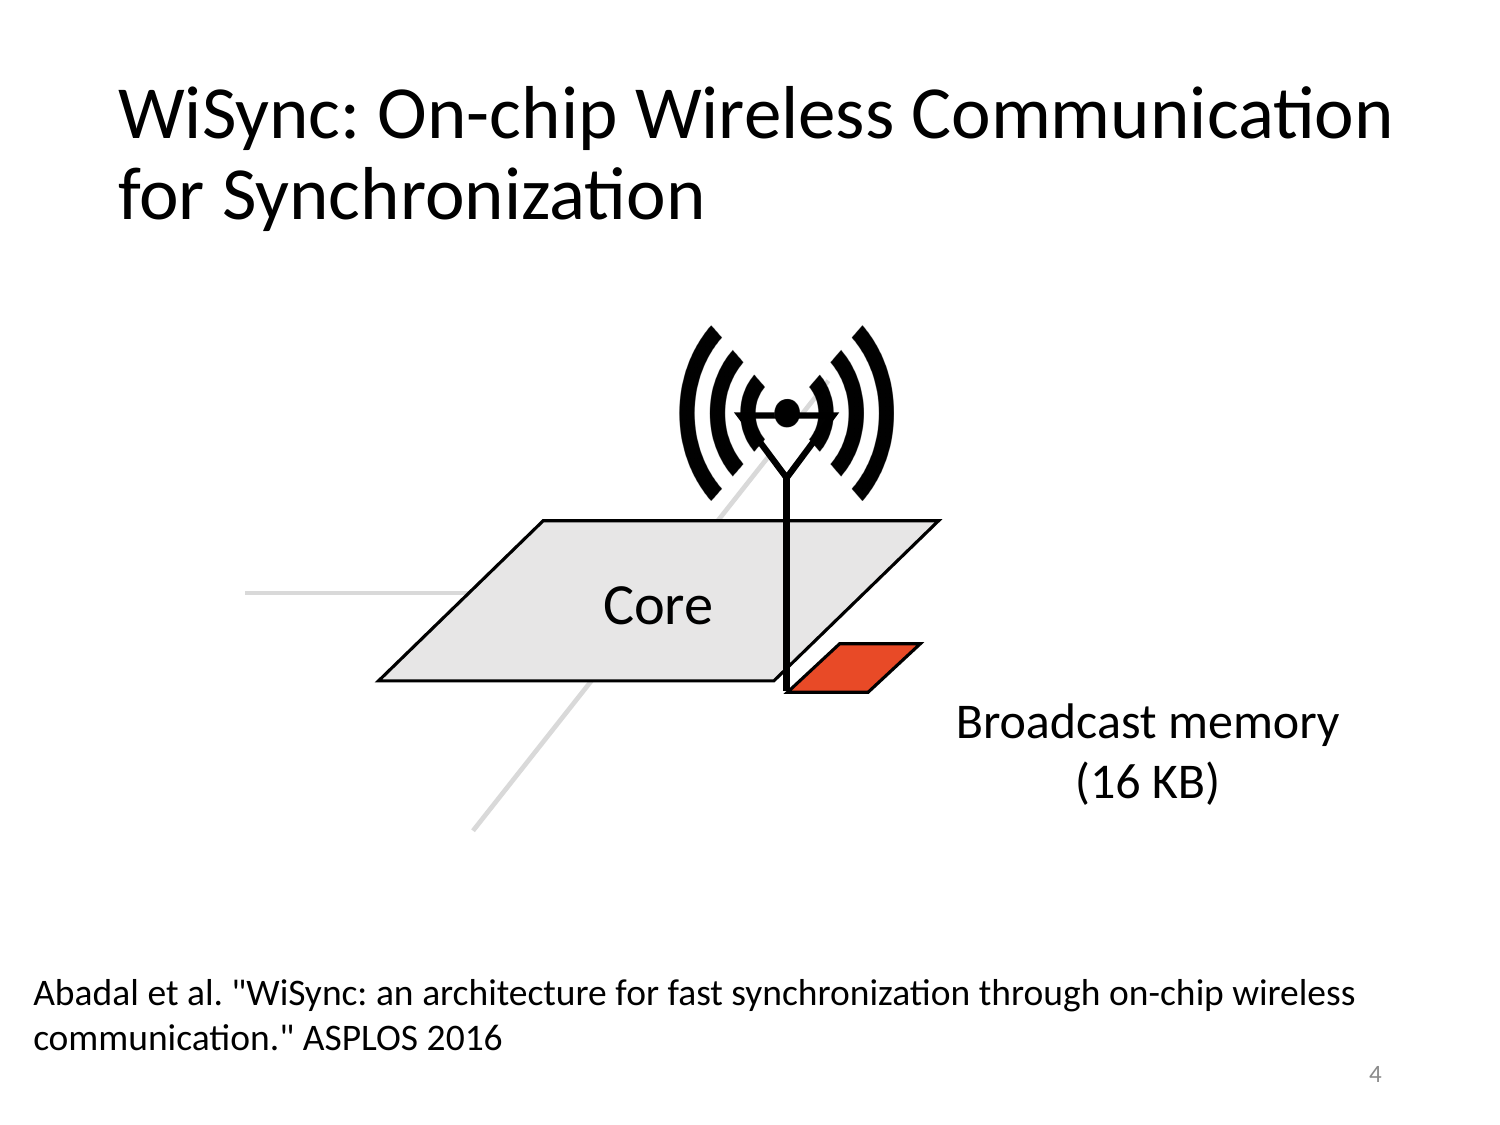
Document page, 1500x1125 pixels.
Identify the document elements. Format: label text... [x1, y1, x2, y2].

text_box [473, 380, 829, 831]
slide_number 4 [1059, 1042, 1397, 1103]
text_box Broadcast memory (16 KB) [938, 680, 1357, 816]
title WiSync: On-chip Wireless Communication for Synchronization [103, 72, 1435, 237]
text_box Abadal et al. "WiSync: an architecture for fast synchronization through on-chip wireless communication." ASPLOS 2016 [18, 960, 1484, 1066]
text_box Core [375, 594, 473, 682]
text_box [829, 642, 924, 694]
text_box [740, 501, 833, 691]
text_box Core [833, 519, 942, 625]
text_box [679, 325, 894, 501]
